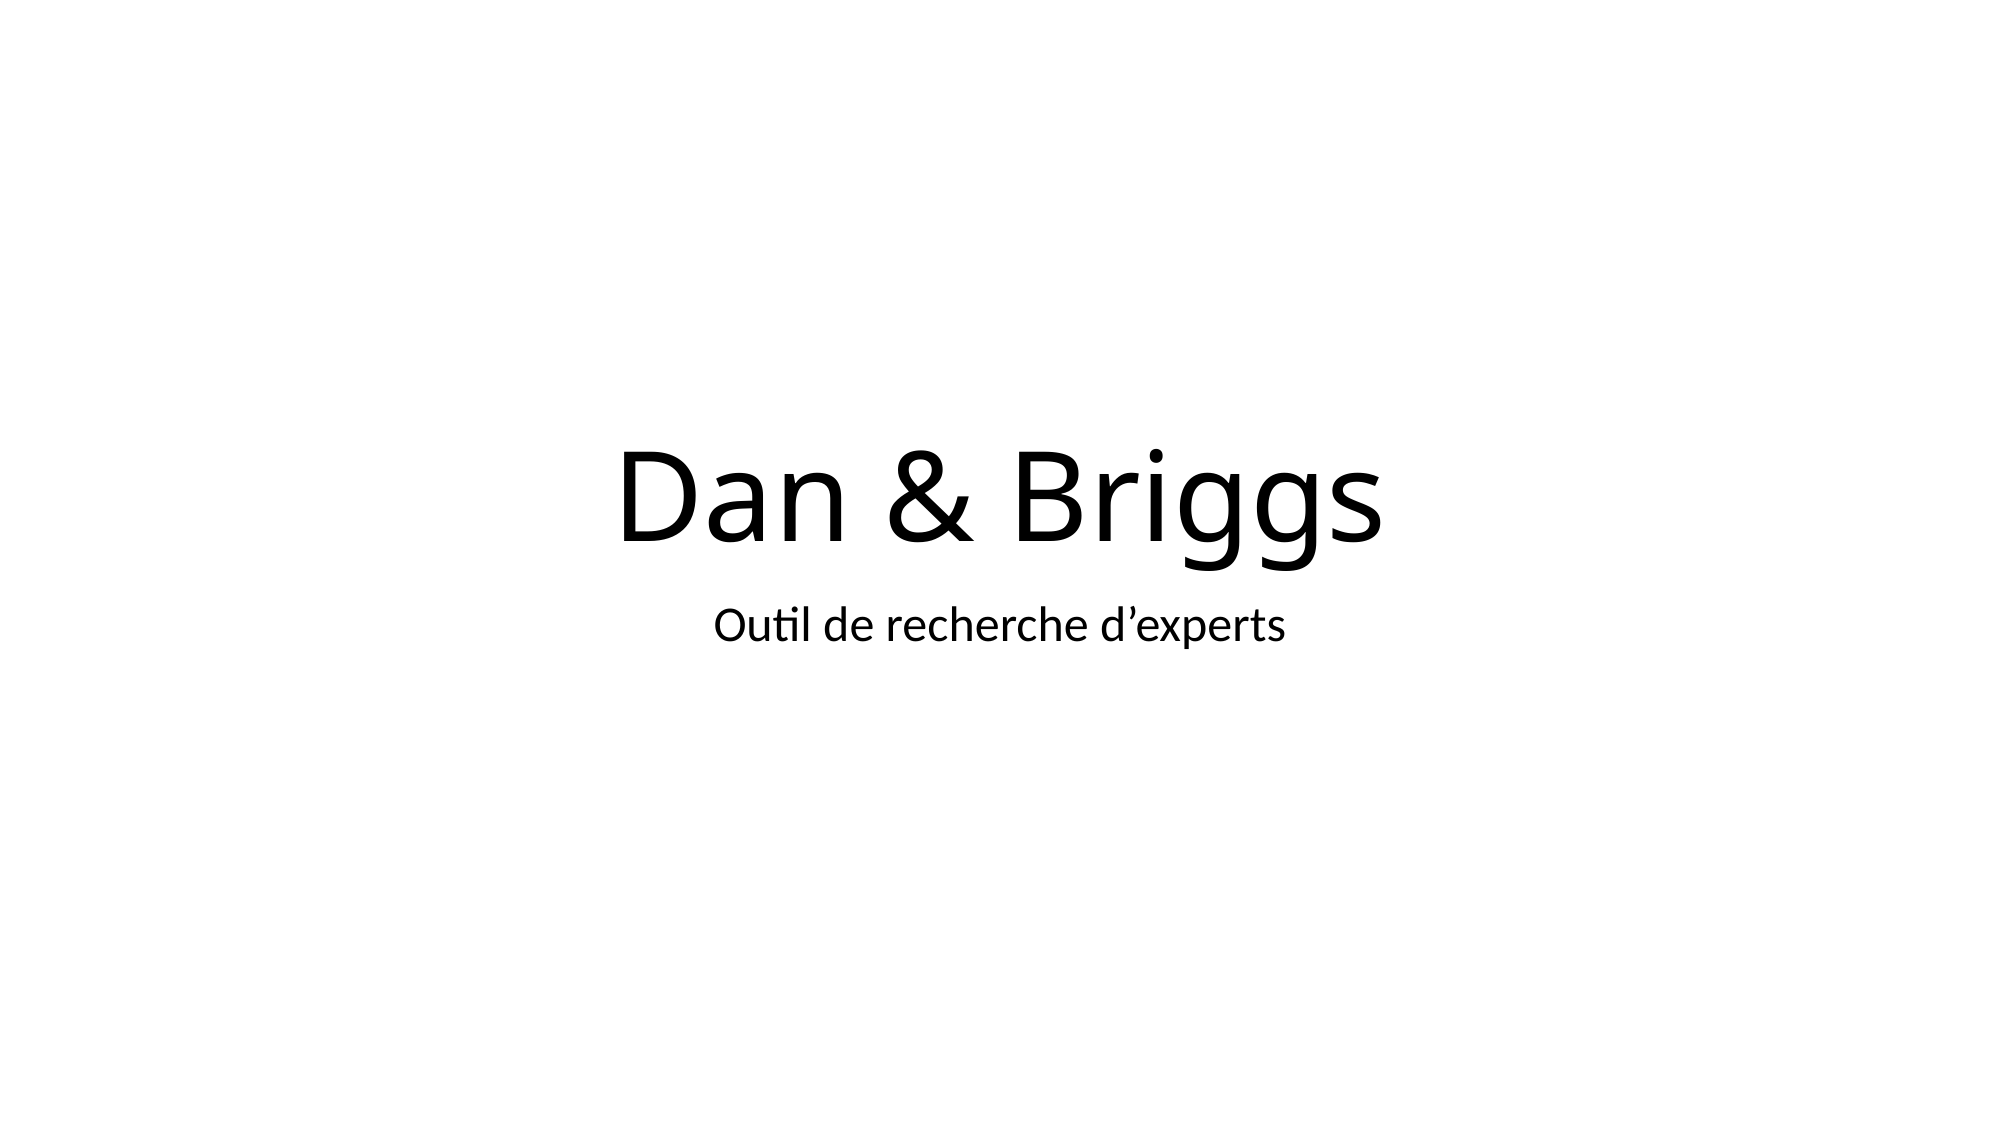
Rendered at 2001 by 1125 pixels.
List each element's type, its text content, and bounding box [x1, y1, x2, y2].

subtitle Outil de recherche d’experts [249, 590, 1750, 863]
title Dan & Briggs [249, 184, 1750, 576]
